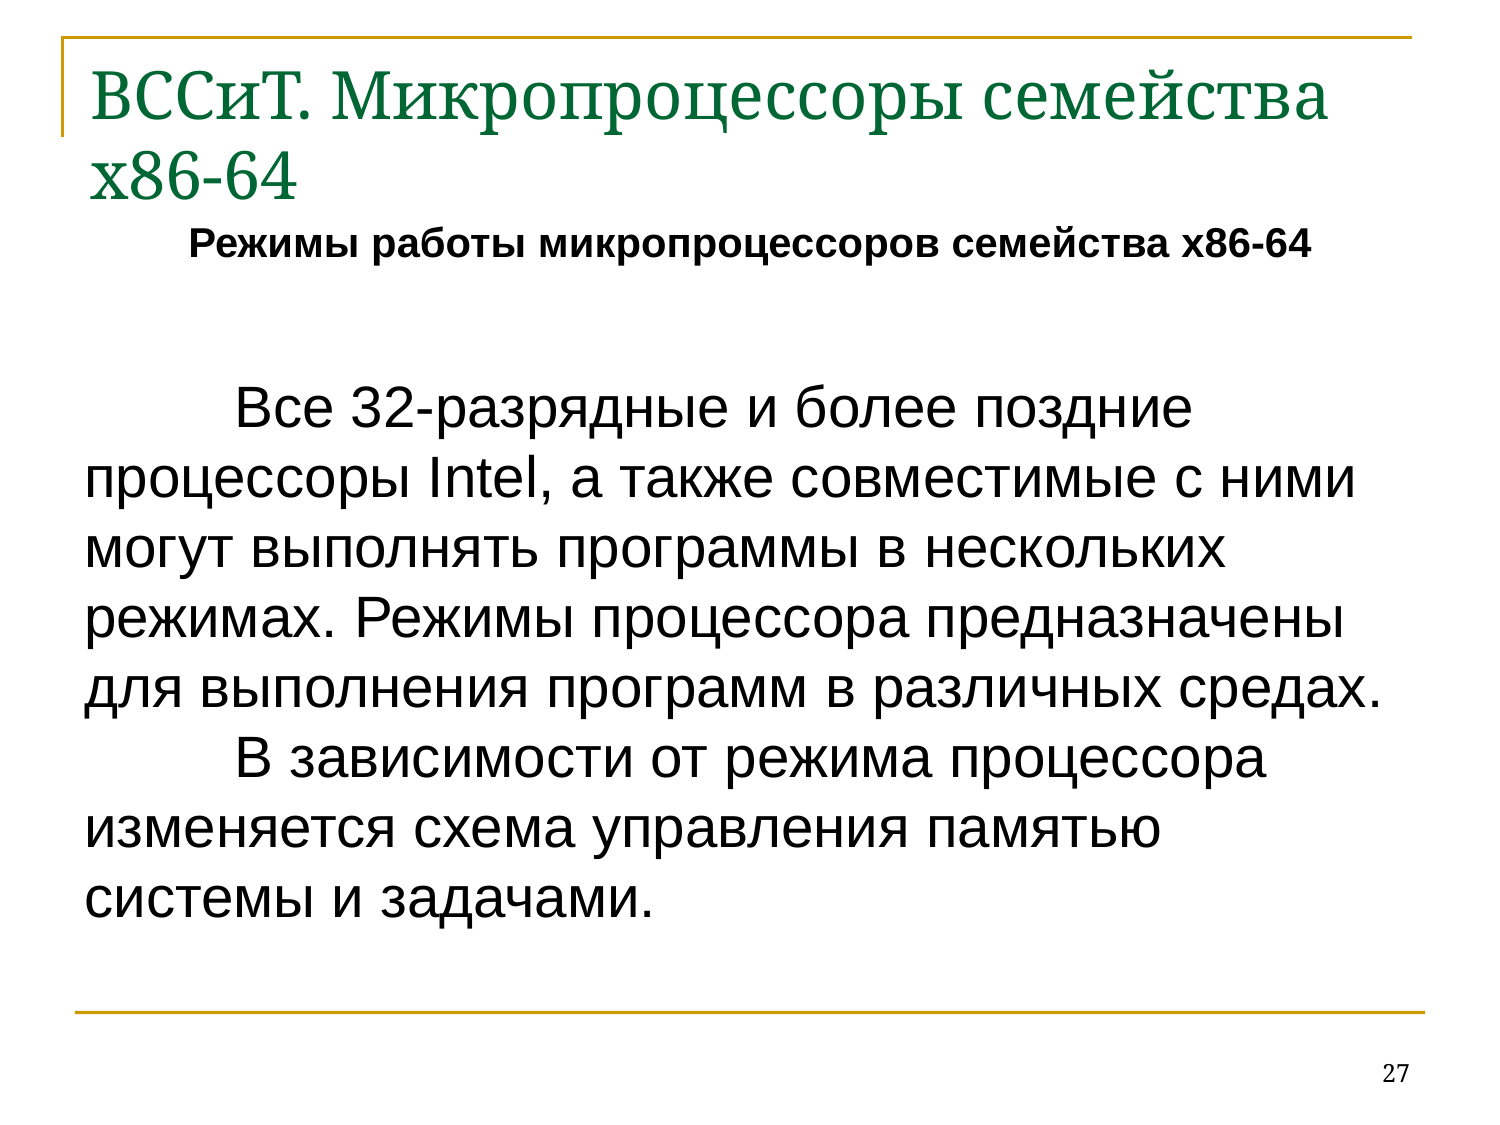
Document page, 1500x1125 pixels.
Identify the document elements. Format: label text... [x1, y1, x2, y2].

title ВССиТ. Микропроцессоры семейства x86-64 [75, 45, 1425, 149]
list Все 32-разрядные и более поздние процессоры Intel, а также совместимые с ними могут выполнять программы в нескольких режимах. Режимы процессора предназначены для выполнения программ в различных средах. В зависимости от режима процессора изменяется схема управления памятью системы и задачами. [69, 361, 1420, 941]
slide_number 27 [1074, 1024, 1425, 1100]
text_box Режимы работы микропроцессоров семейства x86-64 [76, 208, 1424, 273]
